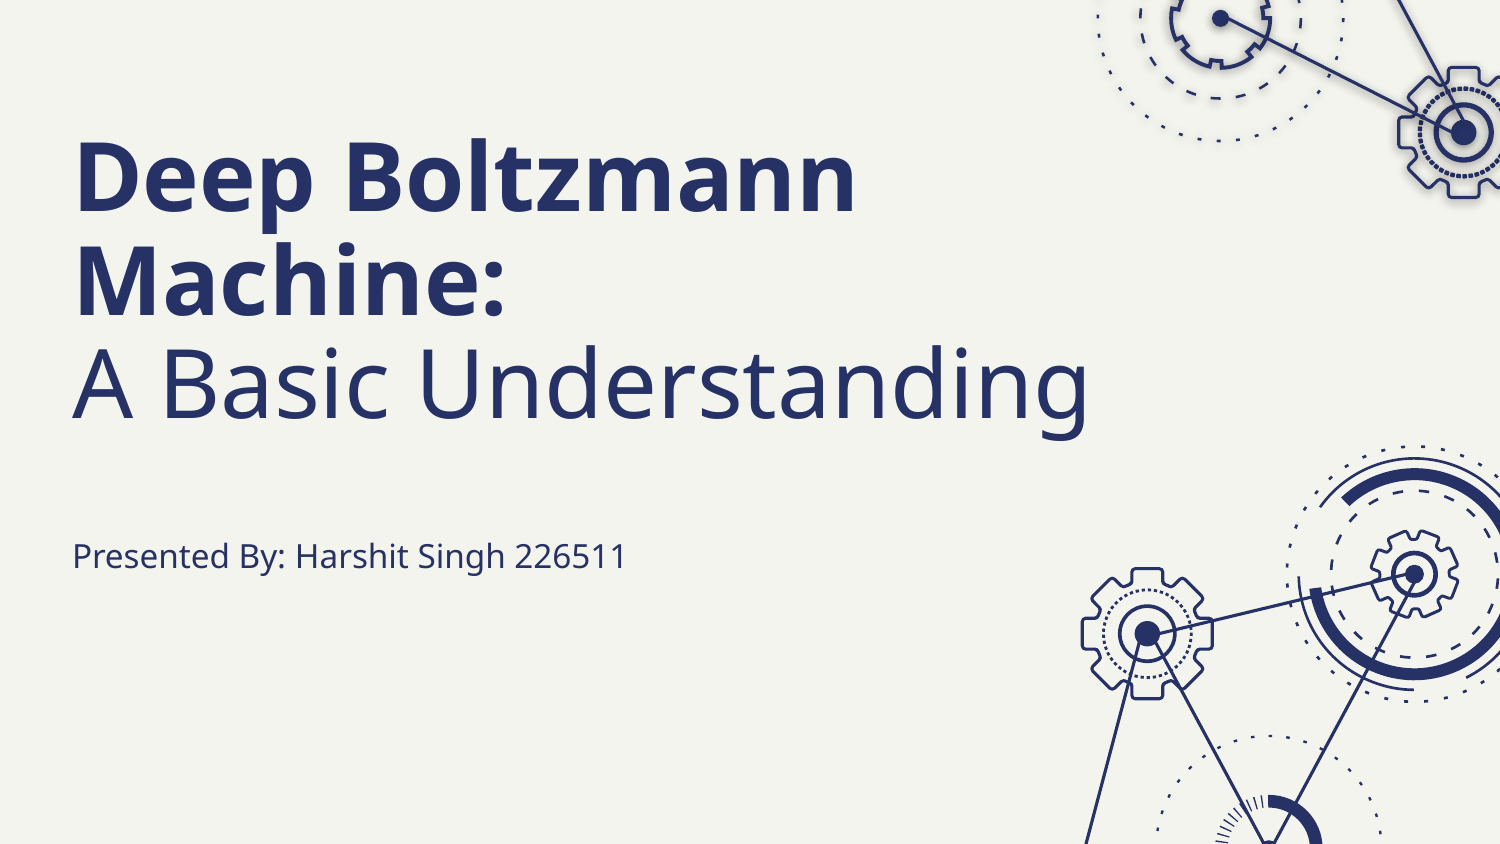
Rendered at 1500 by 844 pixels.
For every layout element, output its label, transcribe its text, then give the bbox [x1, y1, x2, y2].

subtitle Presented By: Harshit Singh 226511 [56, 514, 1057, 587]
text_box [1096, 0, 1500, 199]
title Deep Boltzmann Machine: A Basic Understanding [56, 184, 1323, 455]
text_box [1062, 407, 1500, 844]
